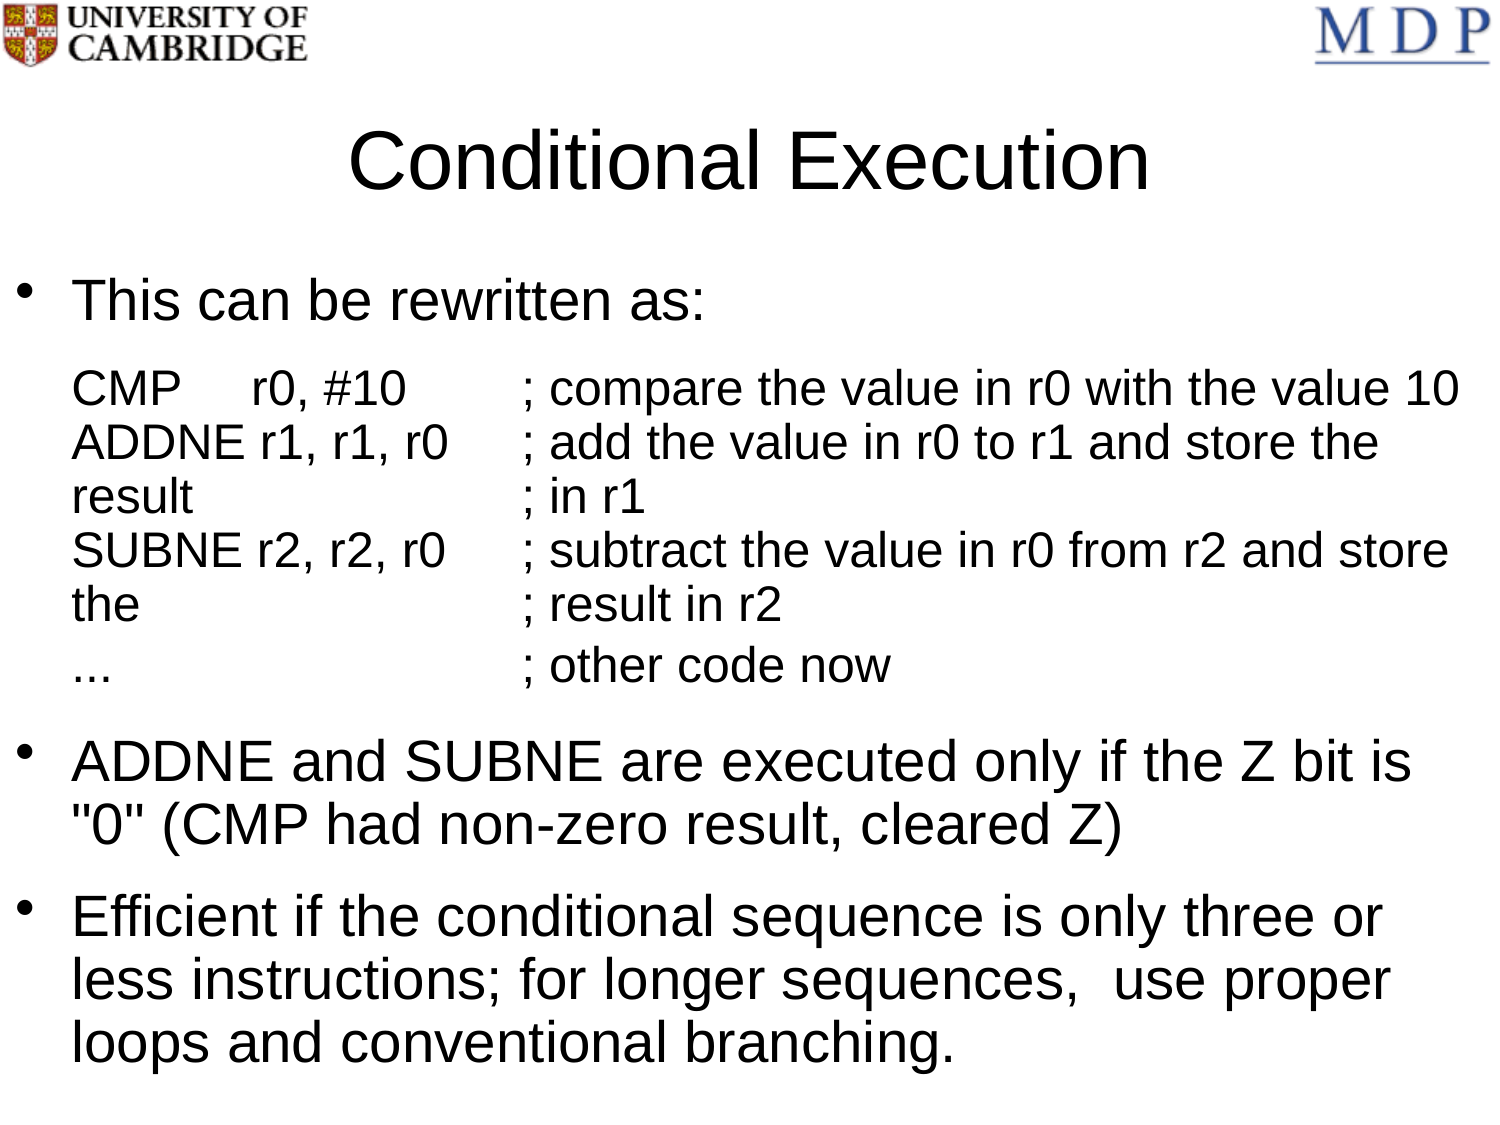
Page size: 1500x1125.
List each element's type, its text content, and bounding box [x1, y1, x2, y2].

title Conditional Execution [112, 62, 1388, 250]
picture [1309, 0, 1500, 72]
picture [0, 0, 344, 72]
list This can be rewritten as: CMP r0, #10 ; compare the value in r0 with the value 10 ADDNE r1, r1, r0 ; add the value in r0 to r1 and store the result ; in r1 SUBNE r2, r2, r0 ; subtract the value in r0 from r2 and store the ; result in r2 ... ; other code now follows ADDNE and SUBNE are executed only if the Z bit is "0" (CMP had non-zero result, cleared Z) Efficient if the conditional sequence is only three or less instructions; for longer sequences, use proper loops and conventional branching. [0, 262, 1500, 1000]
